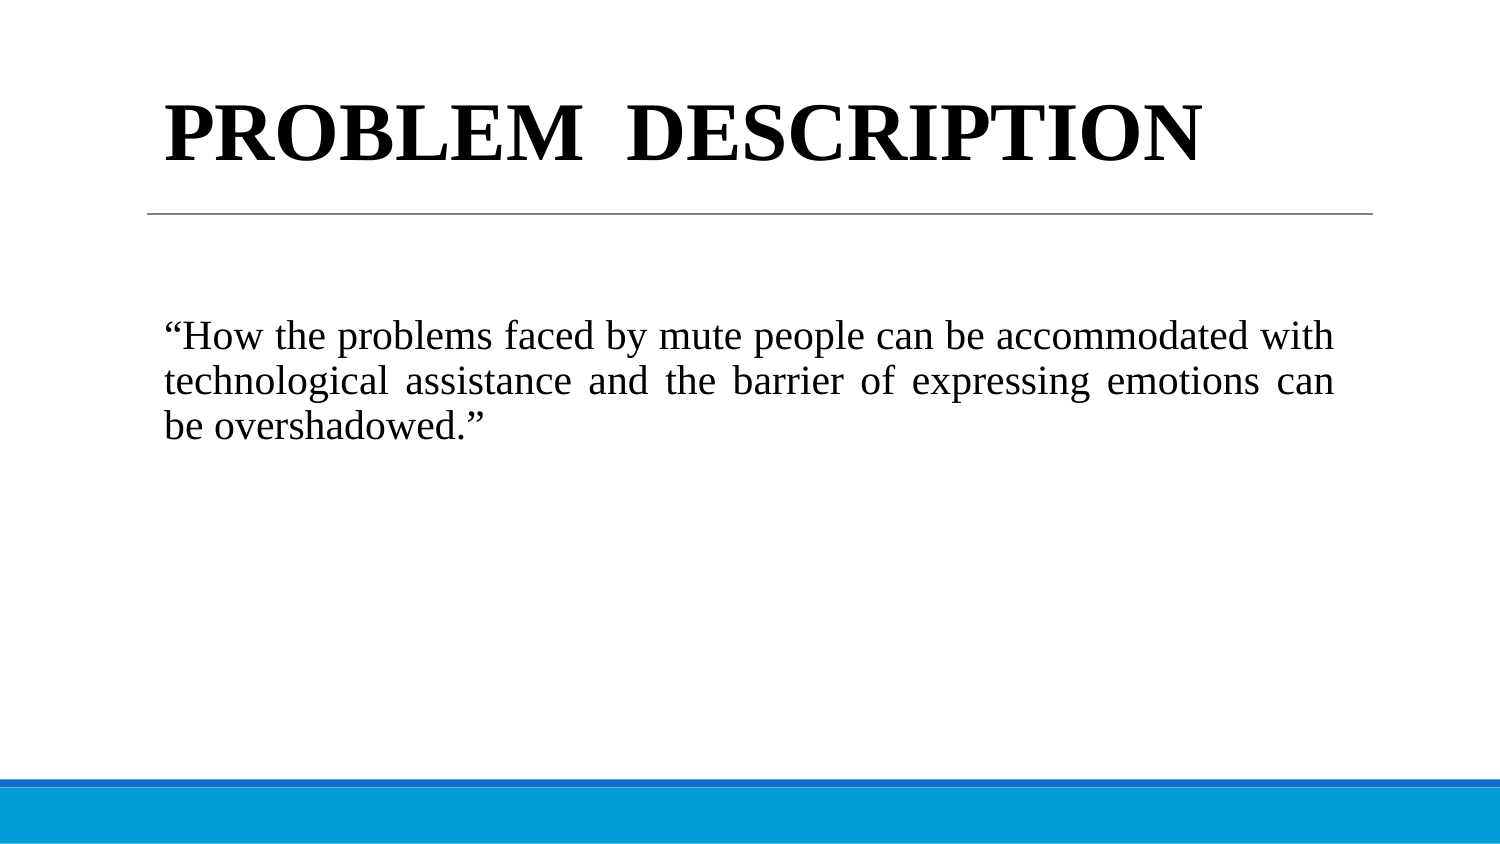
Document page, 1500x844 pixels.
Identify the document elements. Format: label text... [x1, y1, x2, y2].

title PROBLEM DESCRIPTION [149, 77, 1500, 172]
list “How the problems faced by mute people can be accommodated with technological assistance and the barrier of expressing emotions can be overshadowed.” [149, 298, 1351, 776]
